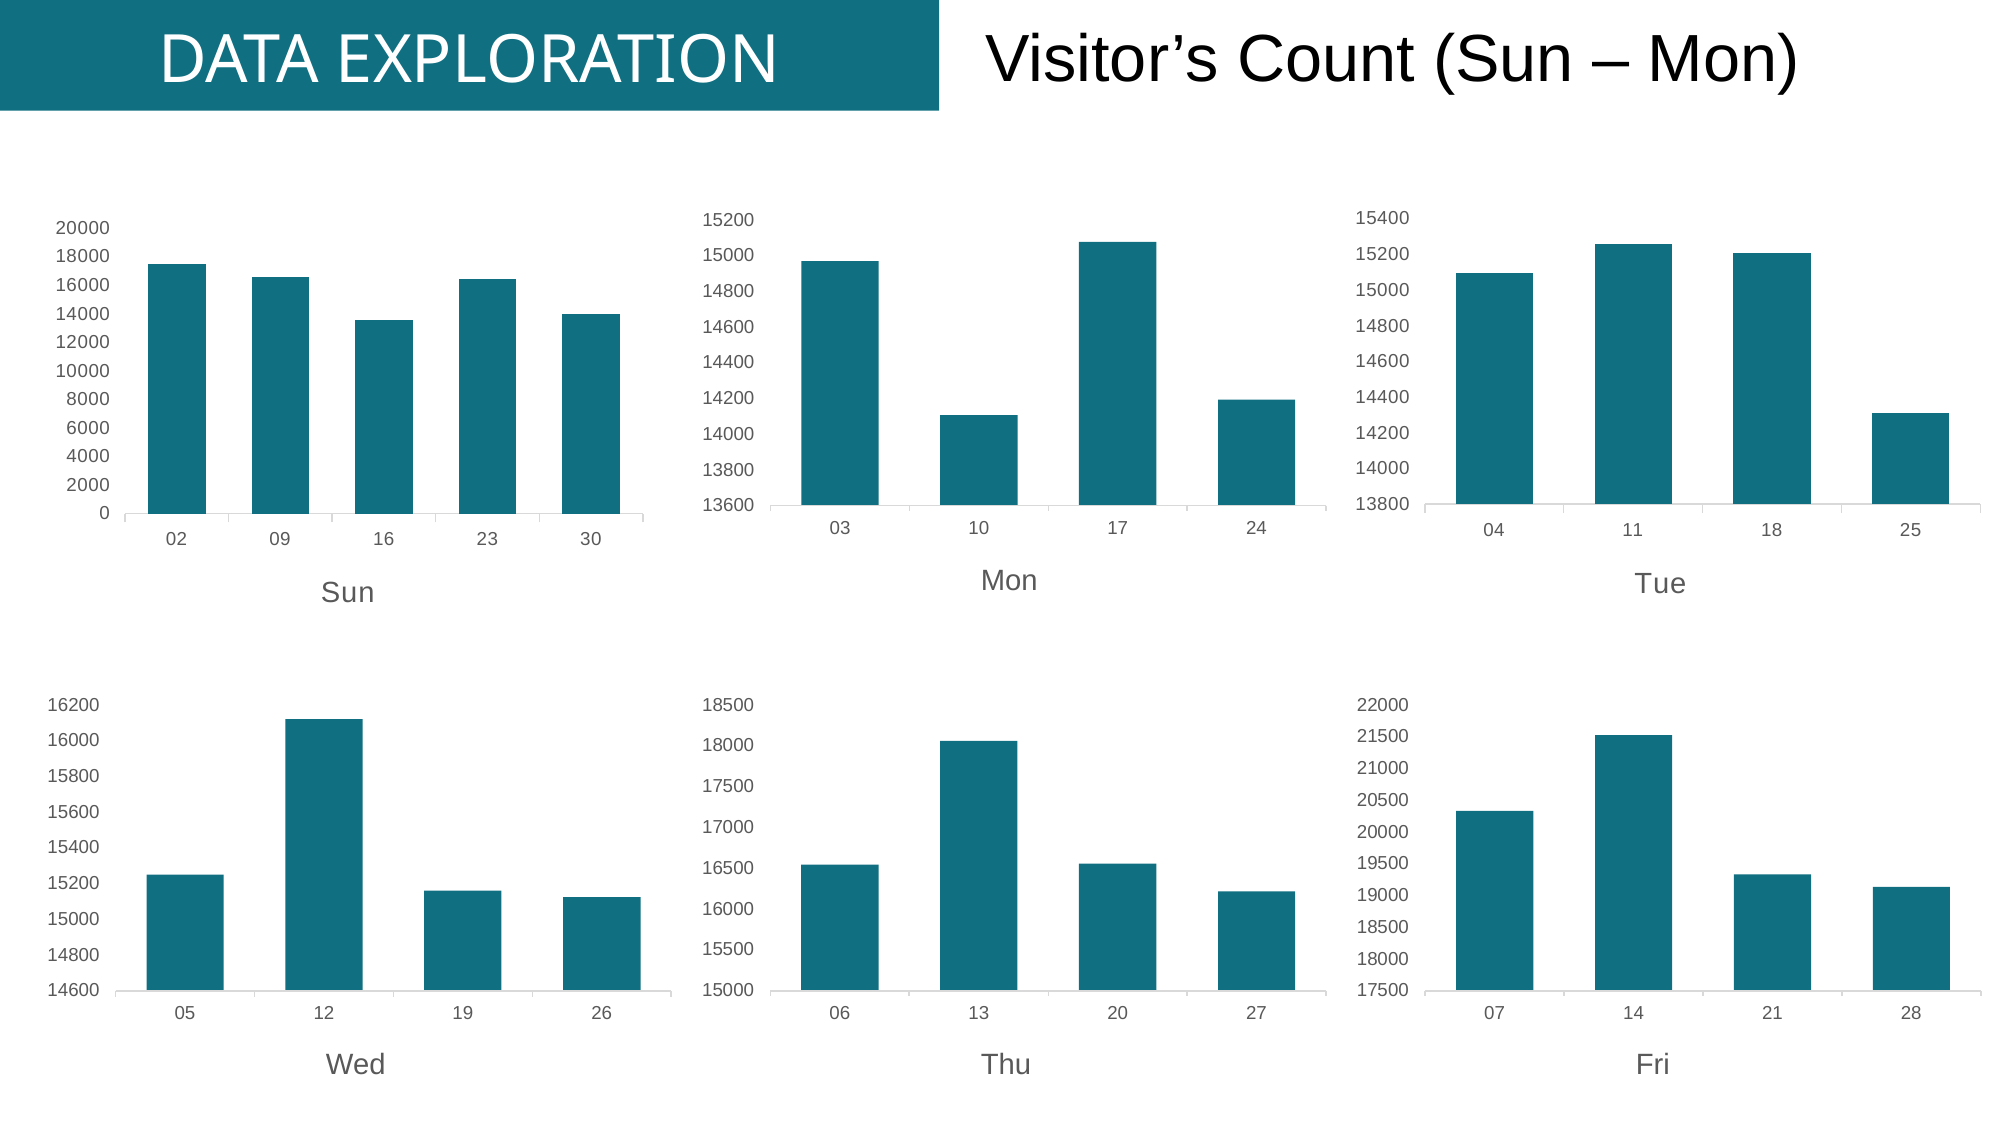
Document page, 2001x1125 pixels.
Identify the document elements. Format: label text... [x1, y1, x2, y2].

chart [1127, 191, 2000, 641]
text_box DATA EXPLORATION [0, 0, 940, 112]
text_box Visitor’s Count (Sun – Mon) [970, 7, 1861, 103]
picture [472, 192, 1346, 642]
chart [0, 200, 661, 650]
picture [0, 677, 2000, 1125]
